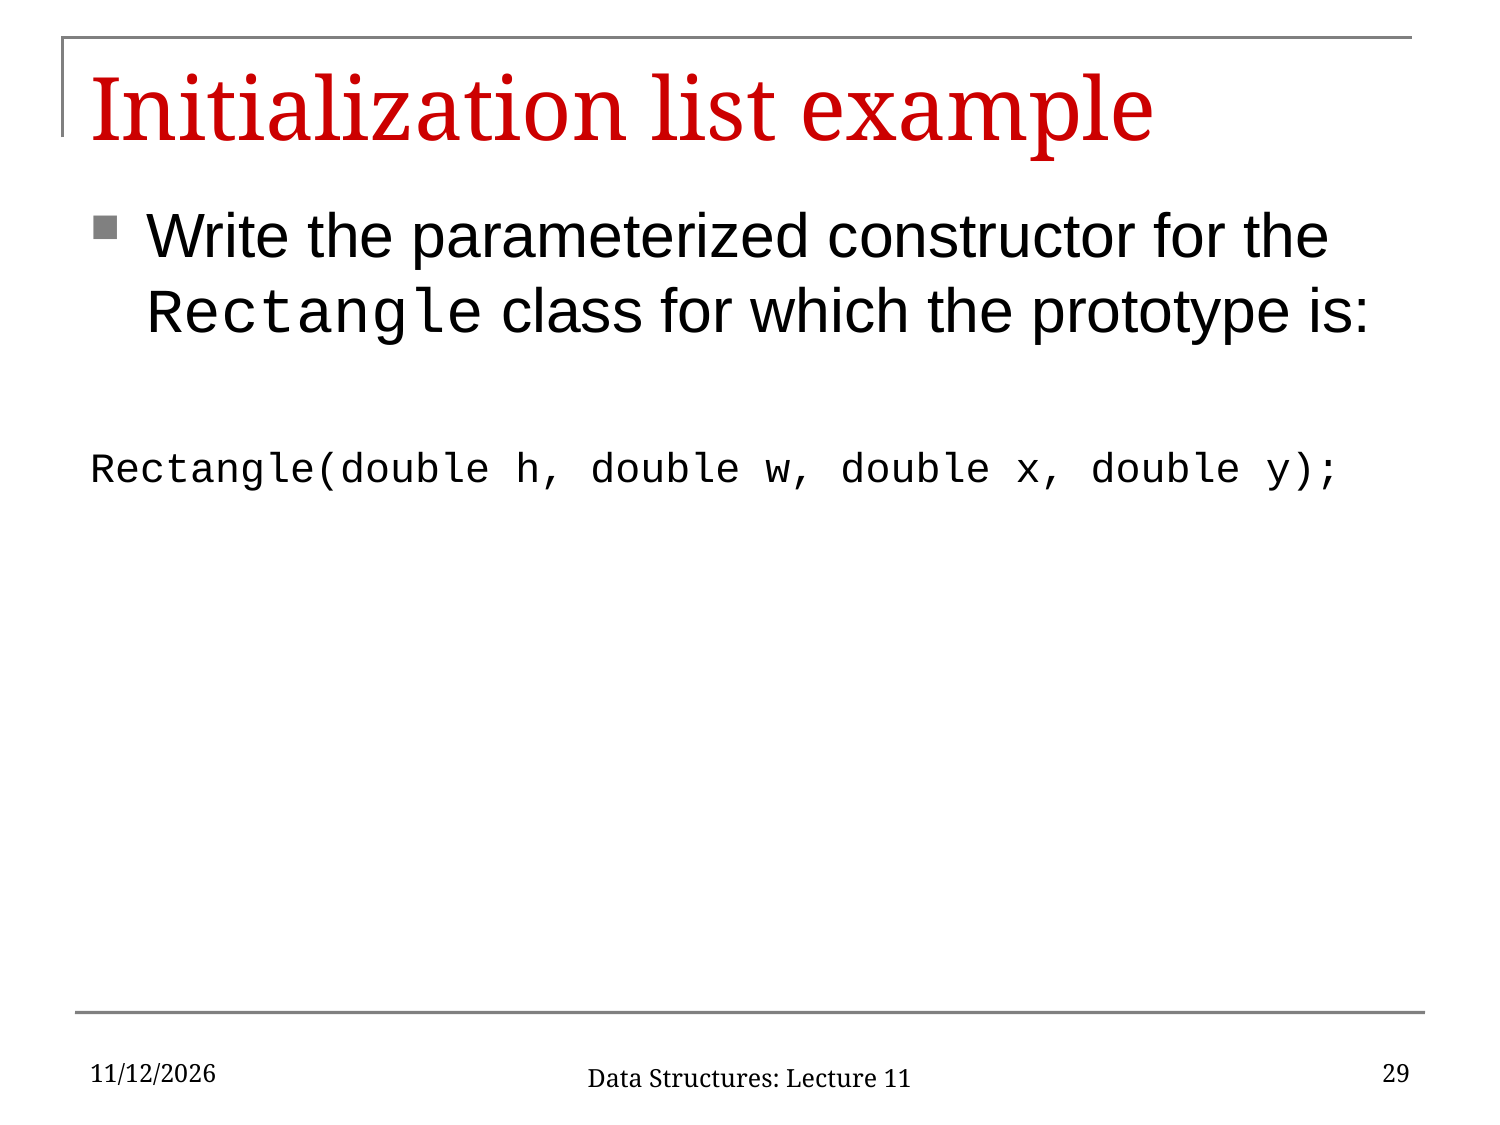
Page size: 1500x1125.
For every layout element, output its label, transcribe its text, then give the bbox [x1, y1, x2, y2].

slide_number 29 [1074, 1023, 1426, 1100]
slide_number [74, 1023, 426, 1100]
footer Data Structures: Lecture 11 [512, 1024, 988, 1101]
list Write the parameterized constructor for the Rectangle class for which the prototype is: Rectangle(double h, double w, double x, double y); [75, 187, 1425, 1006]
title Initialization list example [75, 45, 1425, 163]
